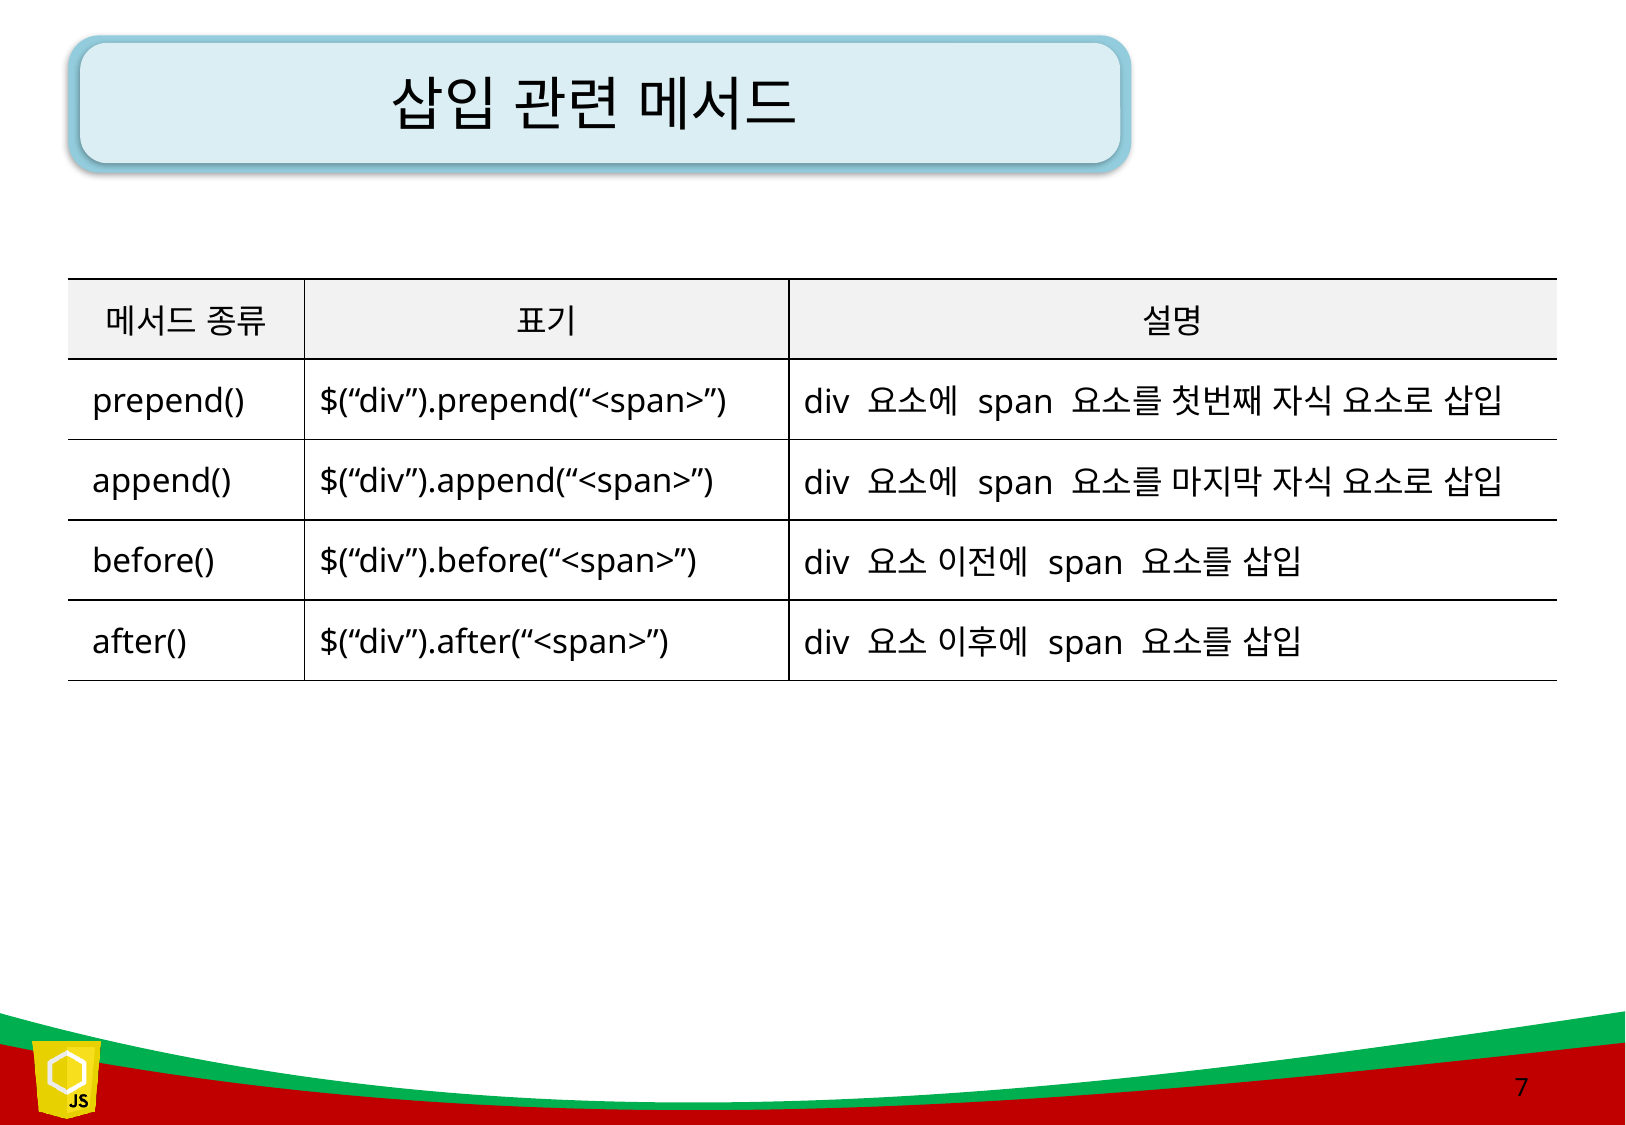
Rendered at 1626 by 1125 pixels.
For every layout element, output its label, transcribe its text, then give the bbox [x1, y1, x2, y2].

table_cell prepend() [68, 360, 304, 439]
slide_number 7 [1452, 1058, 1544, 1119]
table_cell append() [68, 440, 304, 519]
table_header 메서드 종류 [68, 280, 304, 358]
table_cell $(“div”).prepend(“<span>”) [305, 360, 788, 439]
table_cell $(“div”).after(“<span>”) [305, 601, 788, 680]
table_cell div 요소에 span 요소를 첫번째 자식 요소로 삽입 [790, 360, 1557, 439]
picture [32, 1041, 101, 1119]
table_cell $(“div”).before(“<span>”) [305, 521, 788, 599]
table_cell div 요소에 span 요소를 마지막 자식 요소로 삽입 [790, 440, 1557, 519]
title 삽입 관련 메서드 [68, 32, 1121, 173]
table_cell div 요소 이후에 span 요소를 삽입 [790, 601, 1557, 680]
table_cell before() [68, 521, 304, 599]
table_cell div 요소 이전에 span 요소를 삽입 [790, 521, 1557, 599]
table_header 설명 [790, 280, 1557, 358]
table_header 표기 [305, 280, 788, 358]
table_cell after() [68, 601, 304, 680]
table_cell $(“div”).append(“<span>”) [305, 440, 788, 519]
